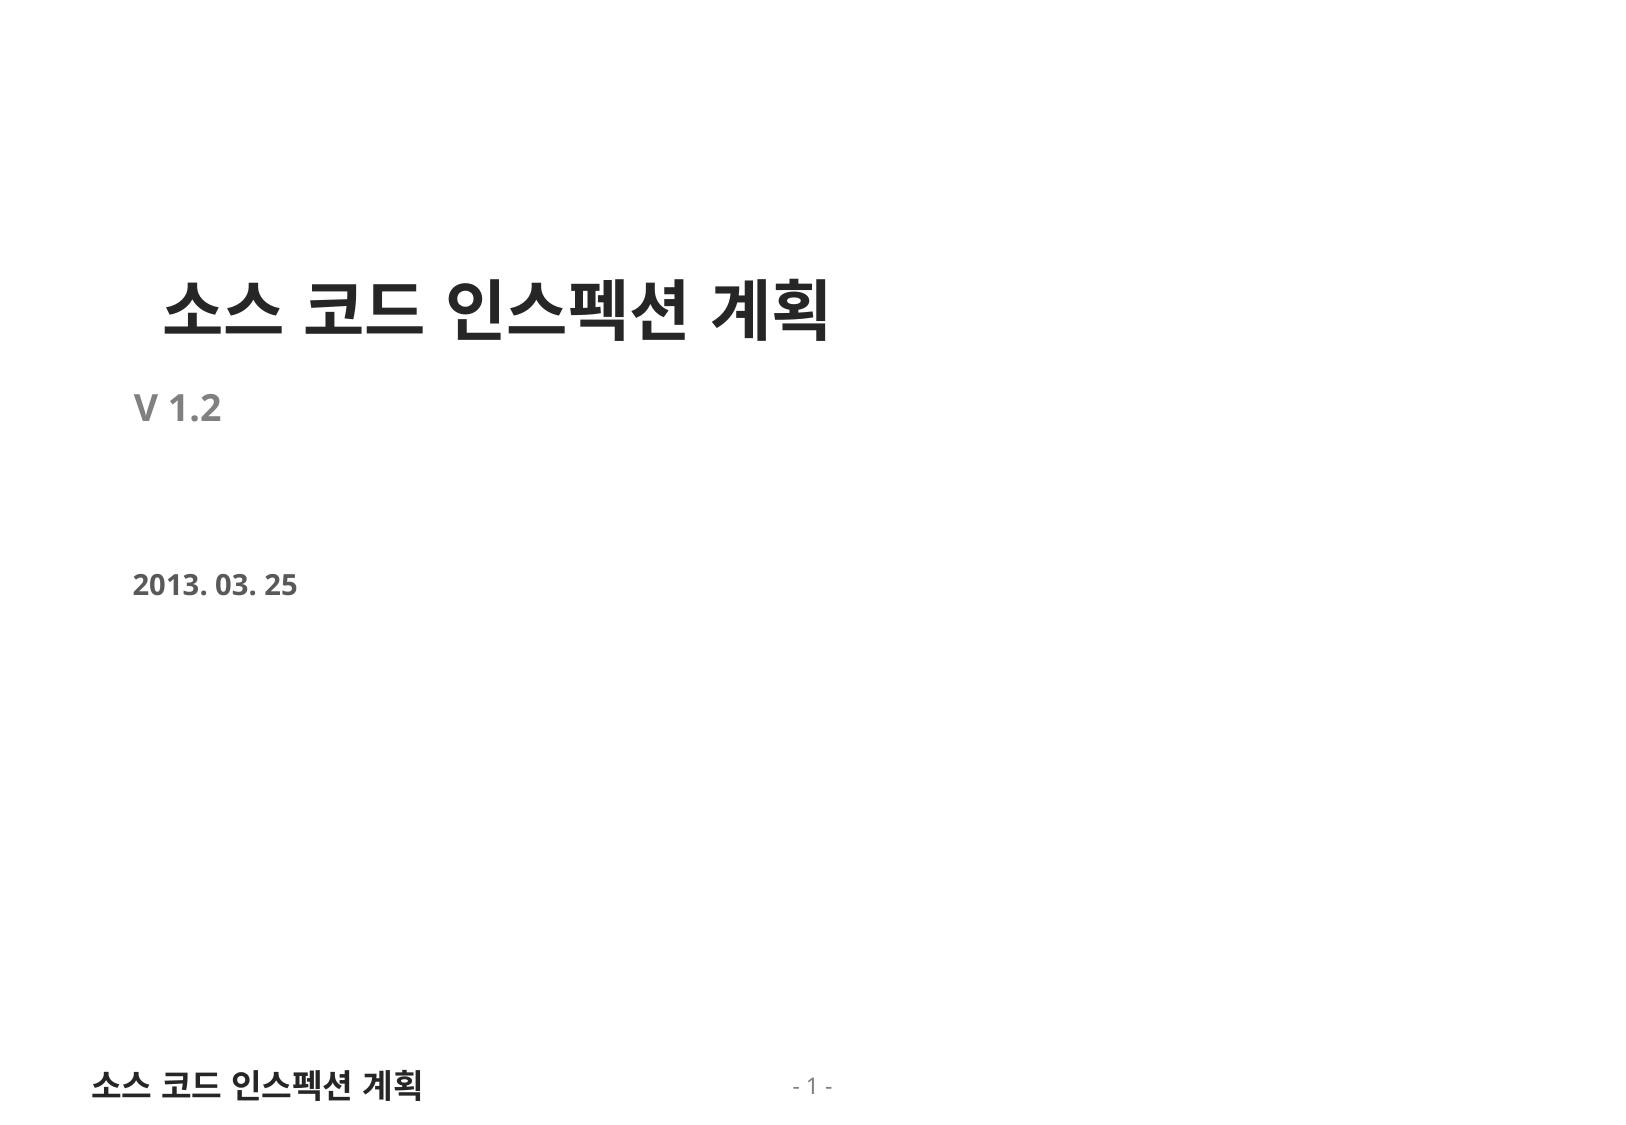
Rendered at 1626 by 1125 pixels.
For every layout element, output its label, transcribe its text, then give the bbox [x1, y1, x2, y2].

text_box V 1.2 [118, 376, 237, 437]
text_box 소스 코드 인스펙션 계획 [147, 261, 849, 356]
text_box 2013. 03. 25 [117, 559, 313, 609]
